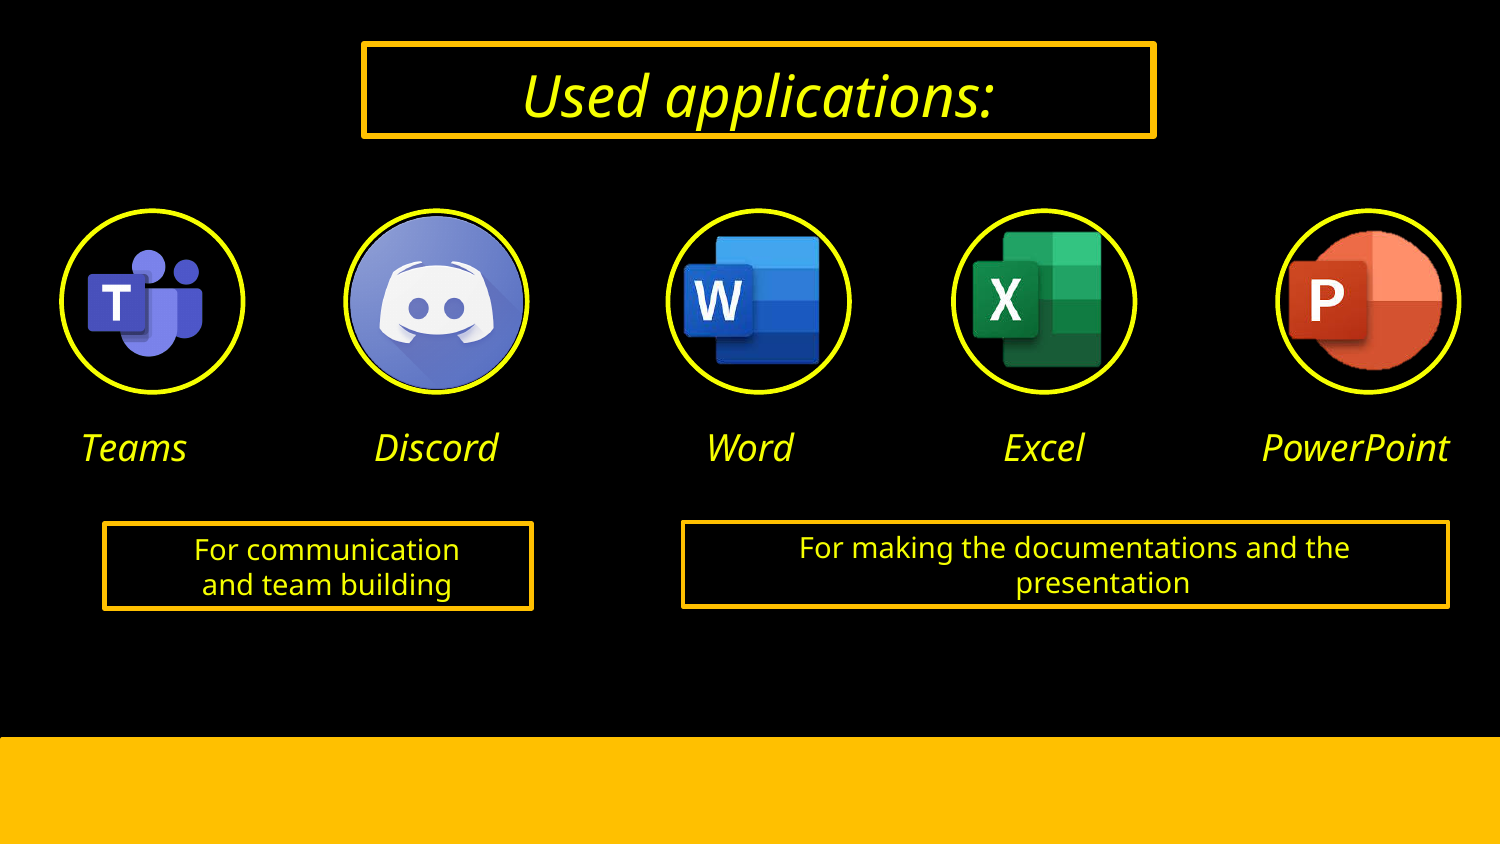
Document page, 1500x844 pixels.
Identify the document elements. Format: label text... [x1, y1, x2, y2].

picture [57, 225, 240, 383]
picture [341, 207, 531, 397]
text_box For making the documentations and the presentation [682, 521, 1449, 607]
picture [952, 191, 1136, 407]
title Word [623, 409, 877, 486]
title Teams [20, 409, 258, 486]
text_box [1004, 16, 1423, 115]
text_box [0, 737, 1500, 844]
text_box For communication and team building [104, 523, 532, 609]
picture [662, 198, 856, 402]
picture [1257, 190, 1476, 410]
title Used applications: [364, 43, 1154, 137]
text_box Discord [317, 409, 555, 486]
text_box Excel [917, 409, 1172, 486]
title PowerPoint [1211, 409, 1500, 486]
text_box [106, 210, 198, 223]
